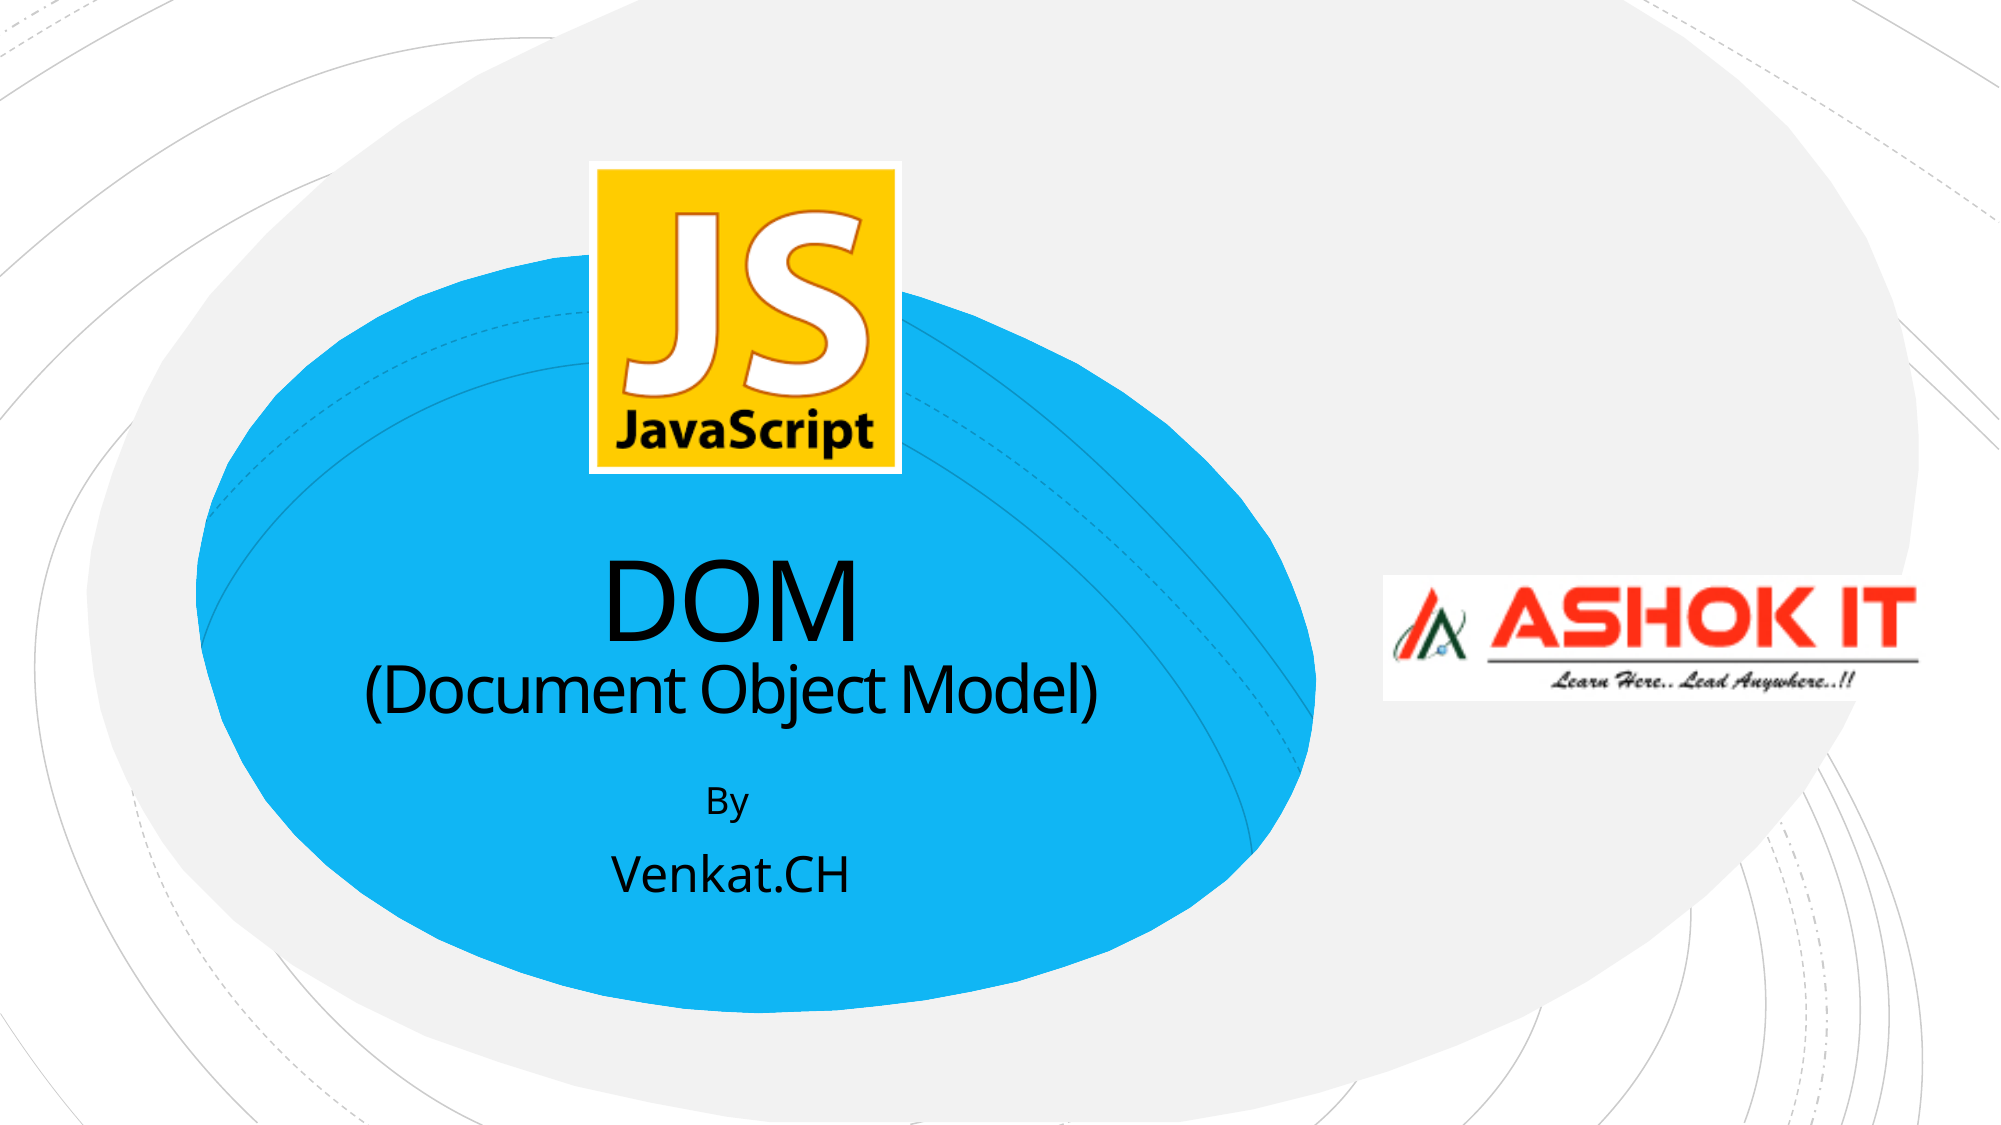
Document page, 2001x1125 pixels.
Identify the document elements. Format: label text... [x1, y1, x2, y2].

picture [589, 161, 902, 473]
subtitle By Venkat.CH [469, 777, 995, 994]
picture [1383, 575, 1930, 701]
title DOM (Document Object Model) [275, 484, 1189, 760]
